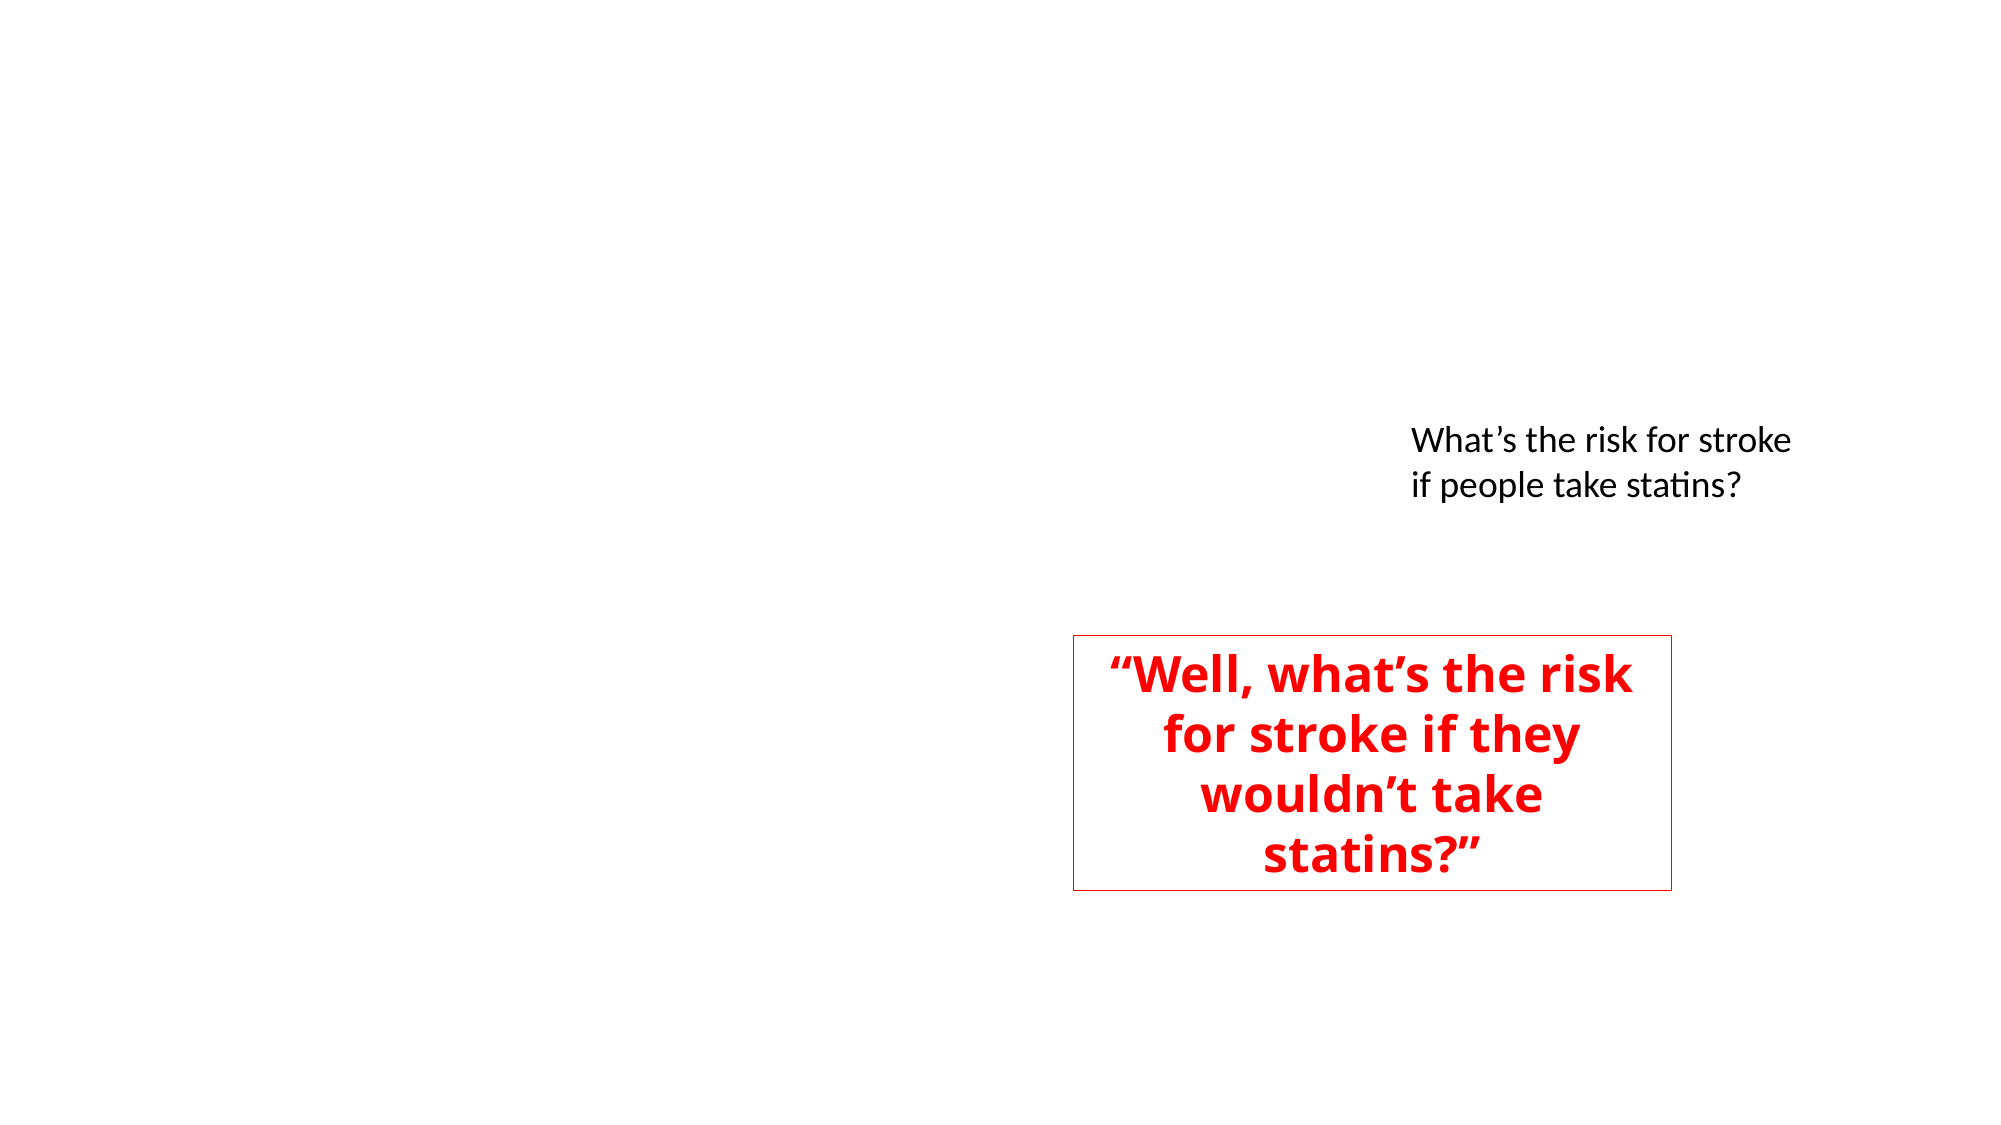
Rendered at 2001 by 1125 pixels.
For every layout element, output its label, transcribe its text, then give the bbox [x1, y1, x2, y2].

text_box “Well, what’s the risk for stroke if they wouldn’t take statins?” [1073, 635, 1672, 891]
text_box What’s the risk for stroke if people take statins? [1396, 407, 1833, 513]
